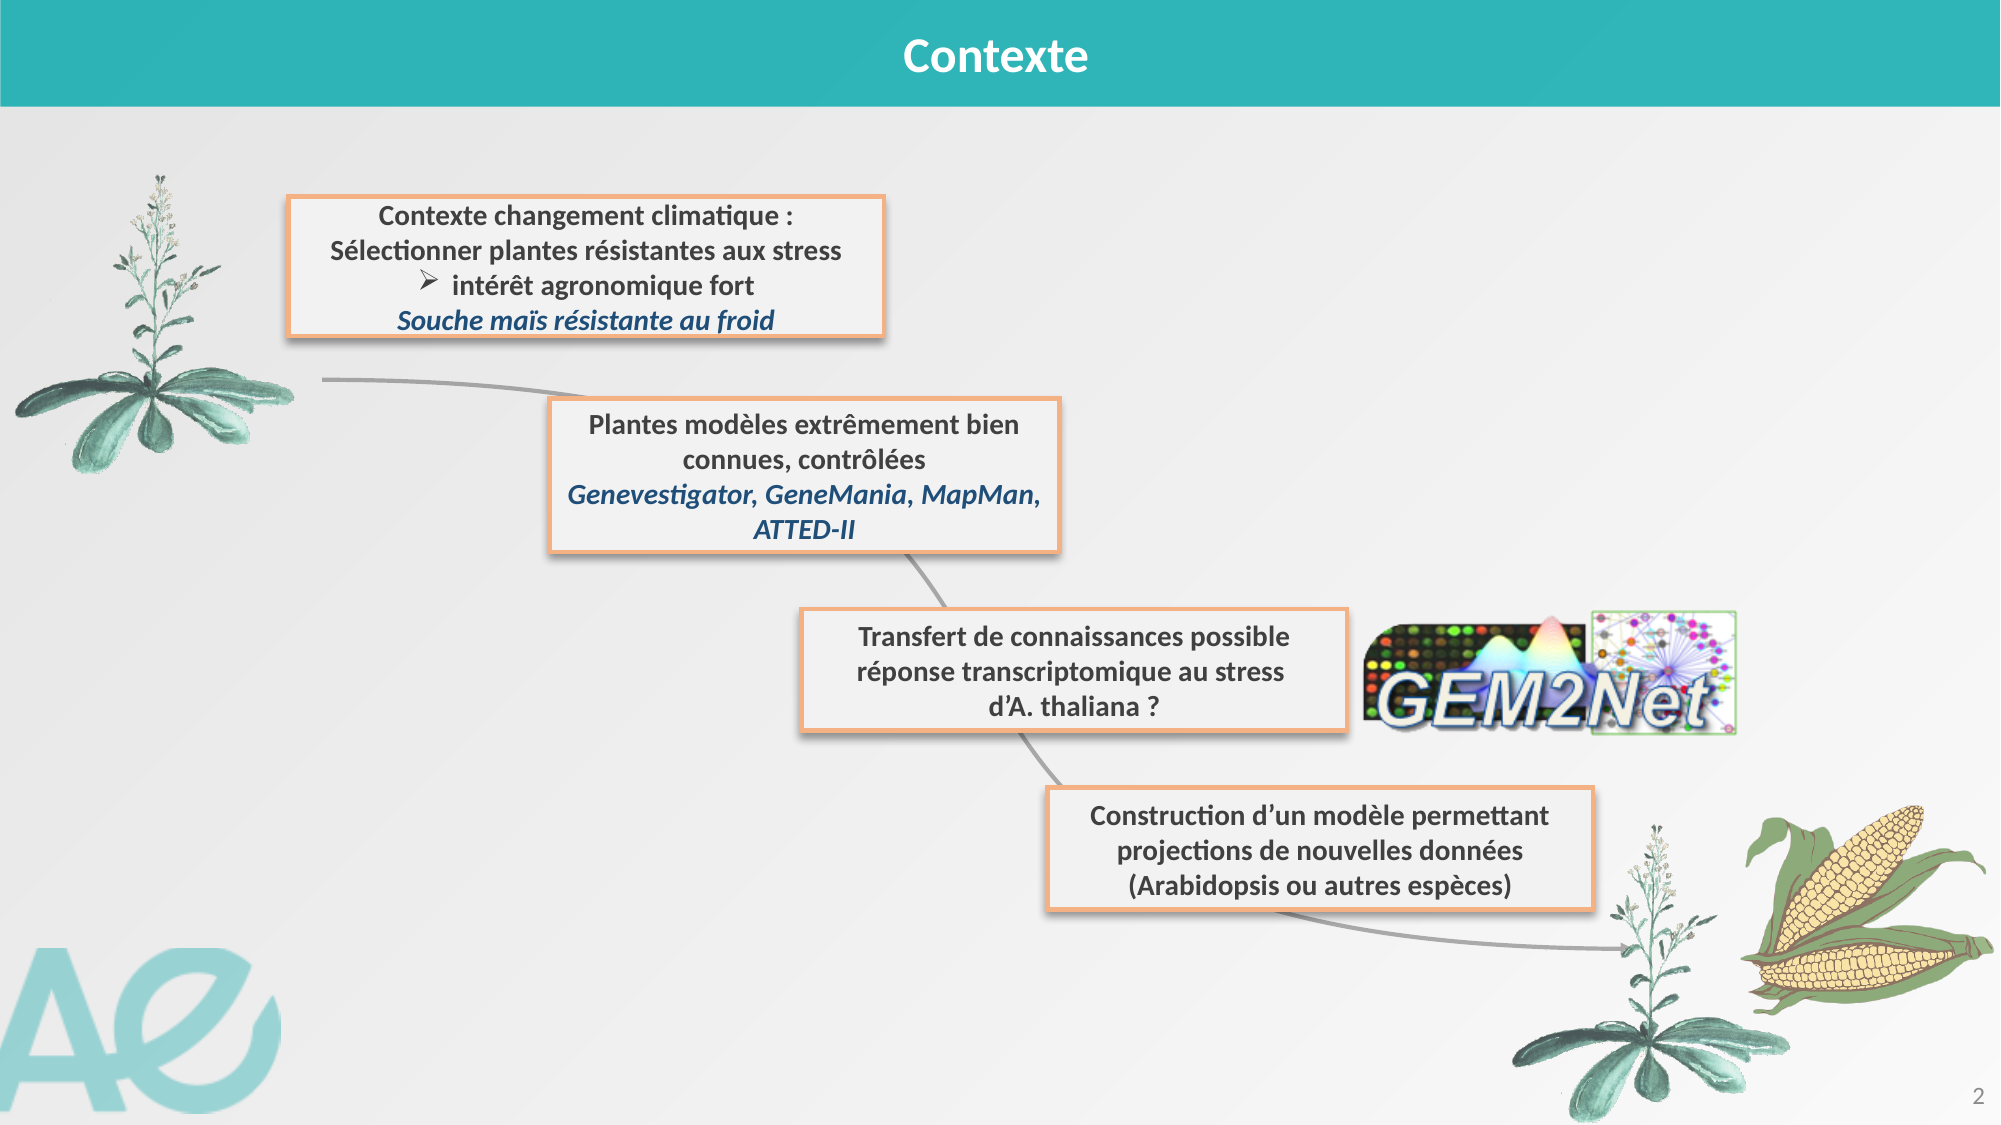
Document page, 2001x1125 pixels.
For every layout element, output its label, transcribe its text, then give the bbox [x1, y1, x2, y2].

picture [11, 170, 295, 476]
text_box Contexte changement climatique : Sélectionner plantes résistantes aux stress intérêt agronomique fort Souche maïs résistante au froid [295, 196, 885, 337]
slide_number 2 [1791, 1065, 2000, 1125]
picture [1359, 607, 1741, 741]
picture [0, 948, 289, 1117]
text_box Contexte [0, 0, 2000, 108]
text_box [321, 379, 1634, 949]
picture [1508, 796, 2000, 1125]
